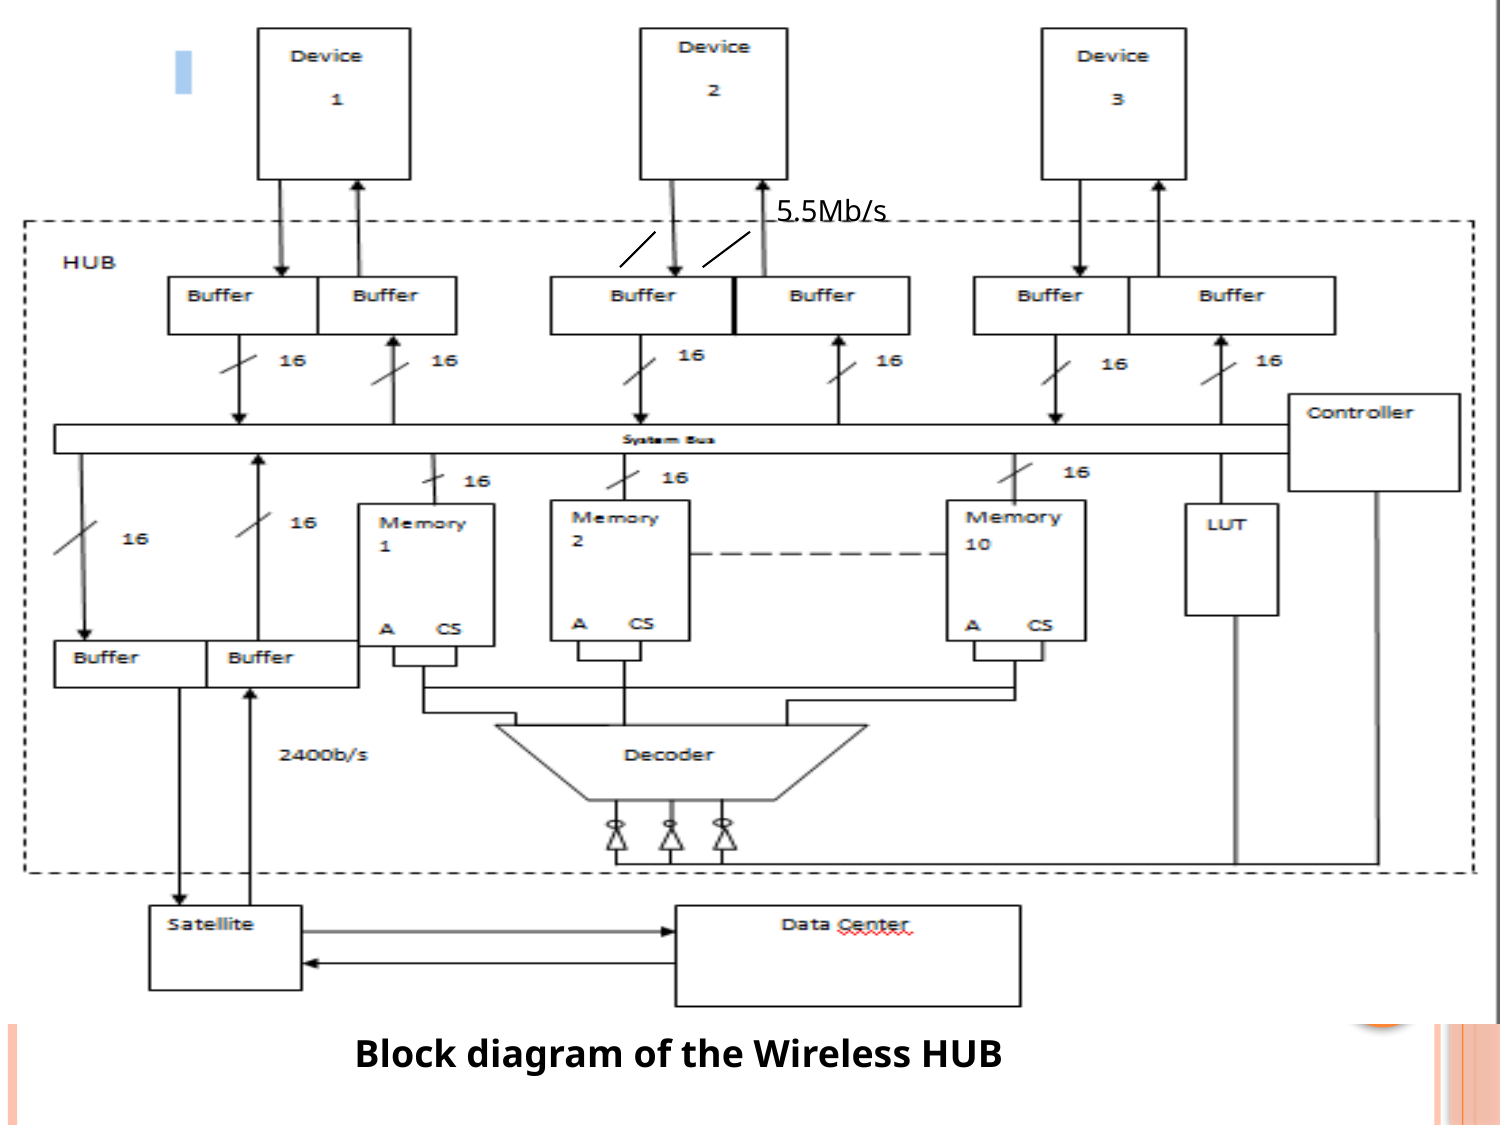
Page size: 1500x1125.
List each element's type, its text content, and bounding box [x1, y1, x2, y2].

picture [0, 0, 1500, 1024]
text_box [702, 231, 751, 268]
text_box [619, 231, 656, 268]
text_box Block diagram of the Wireless HUB [135, 1032, 1223, 1083]
